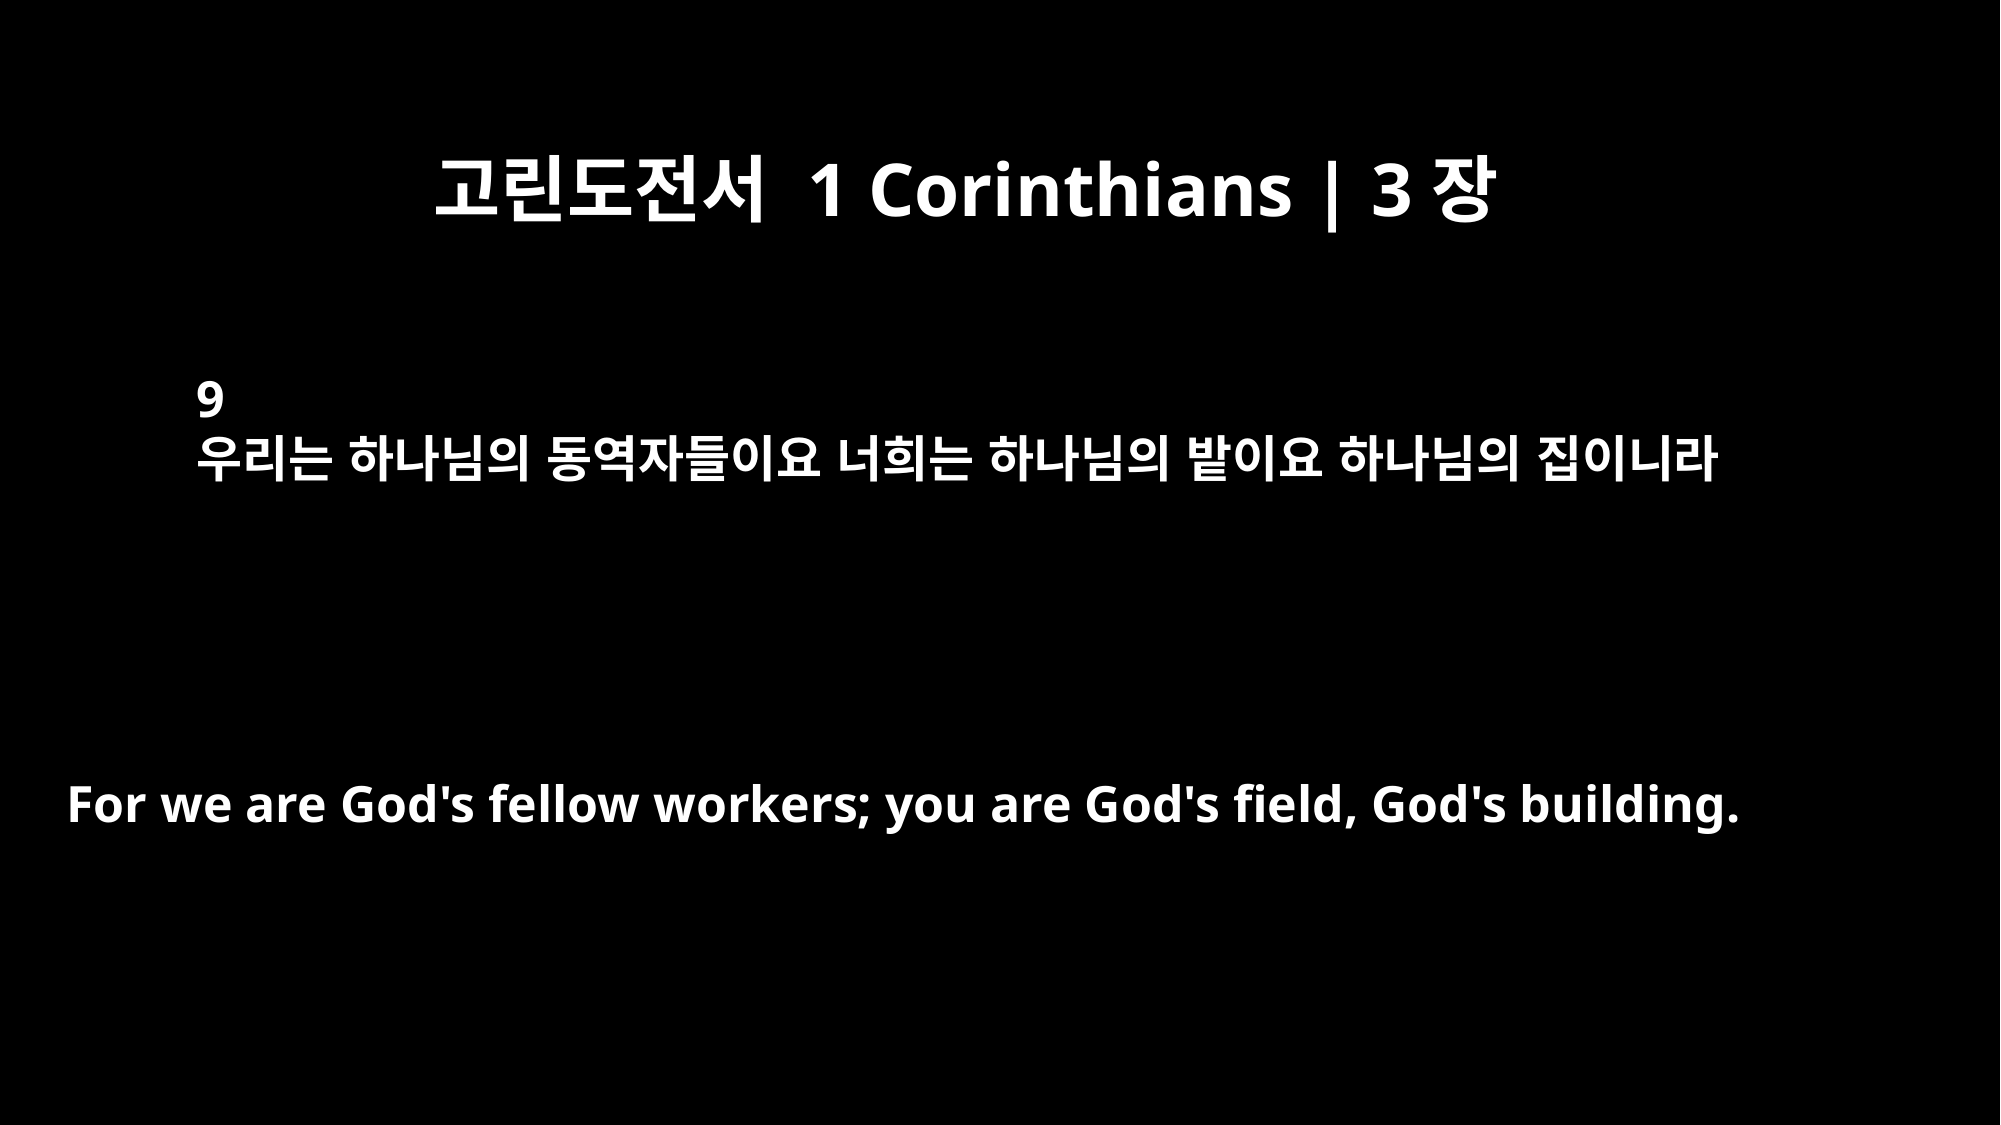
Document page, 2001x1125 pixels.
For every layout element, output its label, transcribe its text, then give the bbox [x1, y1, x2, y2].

text_box For we are God's fellow workers; you are God's field, God's building. [51, 764, 1757, 840]
text_box 고린도전서 1 Corinthians | 3장 [418, 136, 1514, 239]
text_box 9 우리는 하나님의 동역자들이요 너희는 하나님의 밭이요 하나님의 집이니라 [181, 359, 1736, 495]
